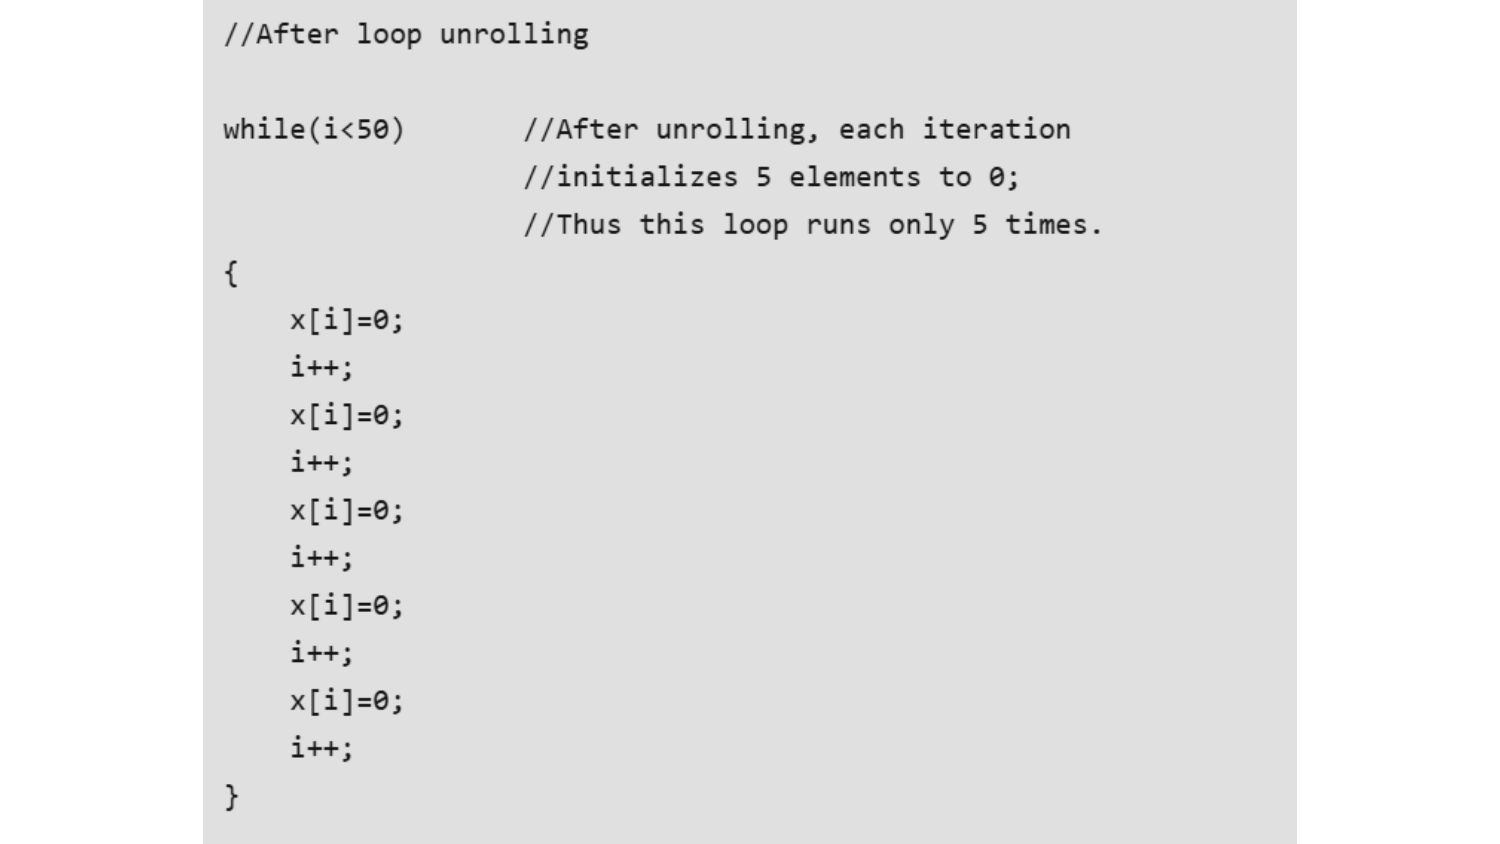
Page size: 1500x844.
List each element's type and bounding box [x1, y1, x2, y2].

picture [203, 0, 1297, 844]
